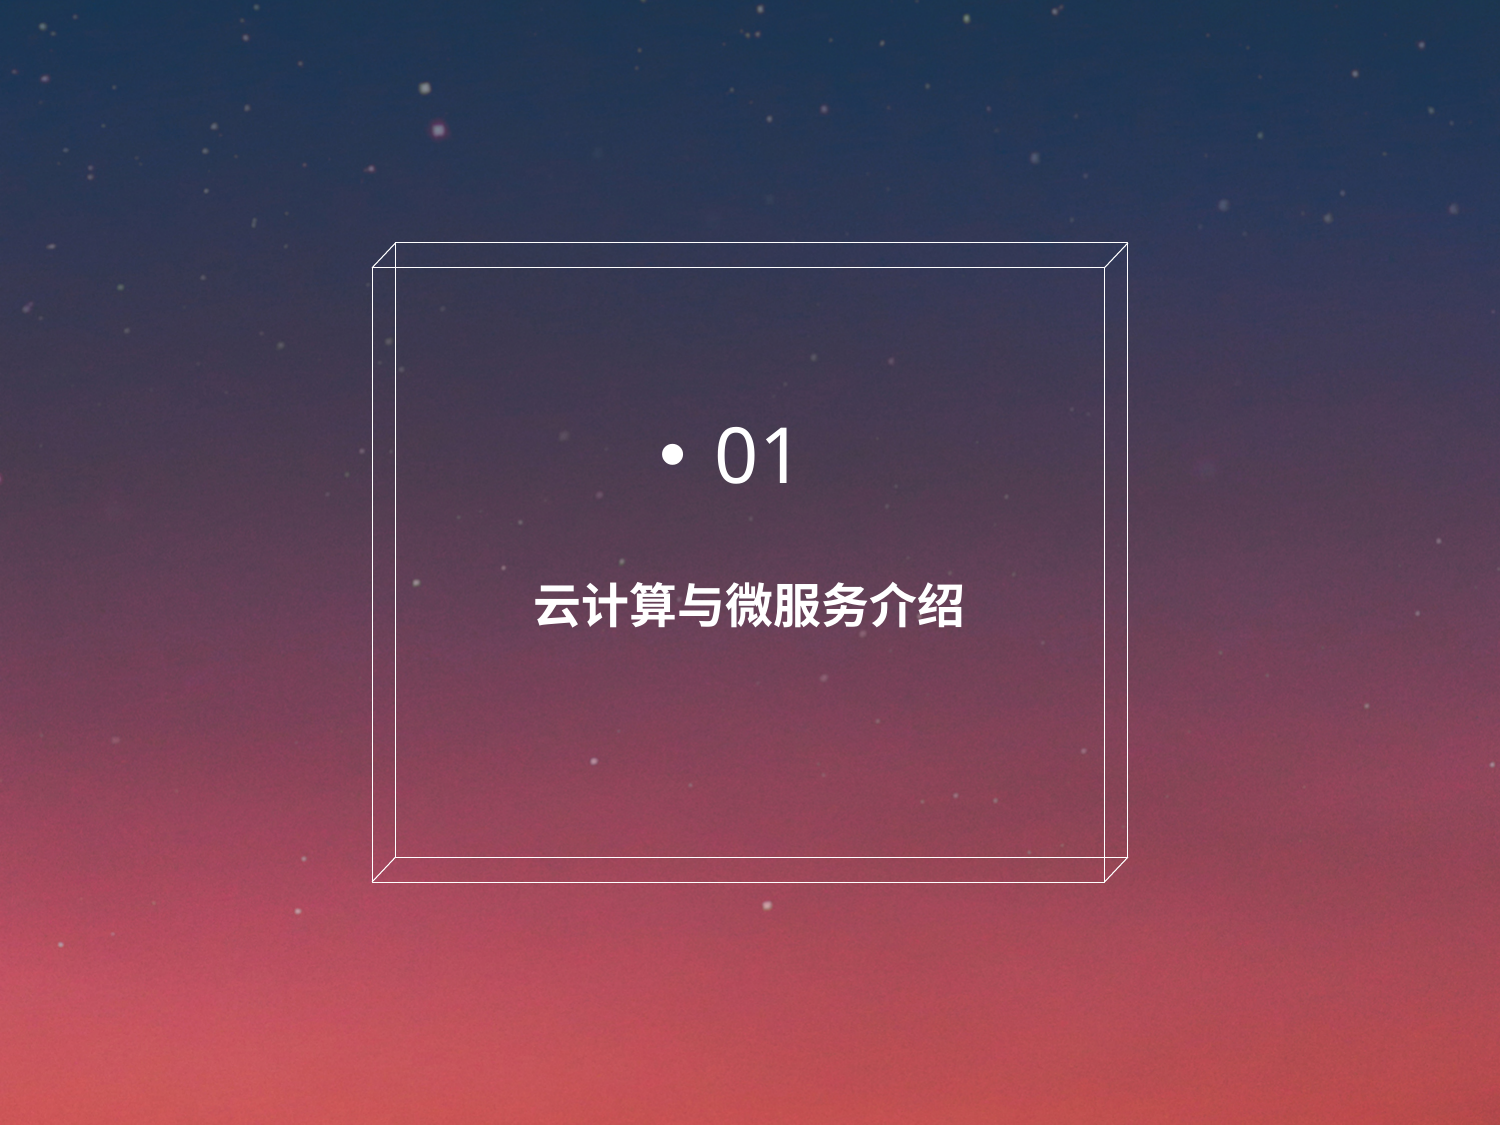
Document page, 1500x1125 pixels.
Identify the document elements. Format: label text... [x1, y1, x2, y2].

list 01 [590, 361, 910, 516]
list 云计算与微服务介绍 [484, 550, 1016, 634]
picture [0, 0, 1500, 1125]
